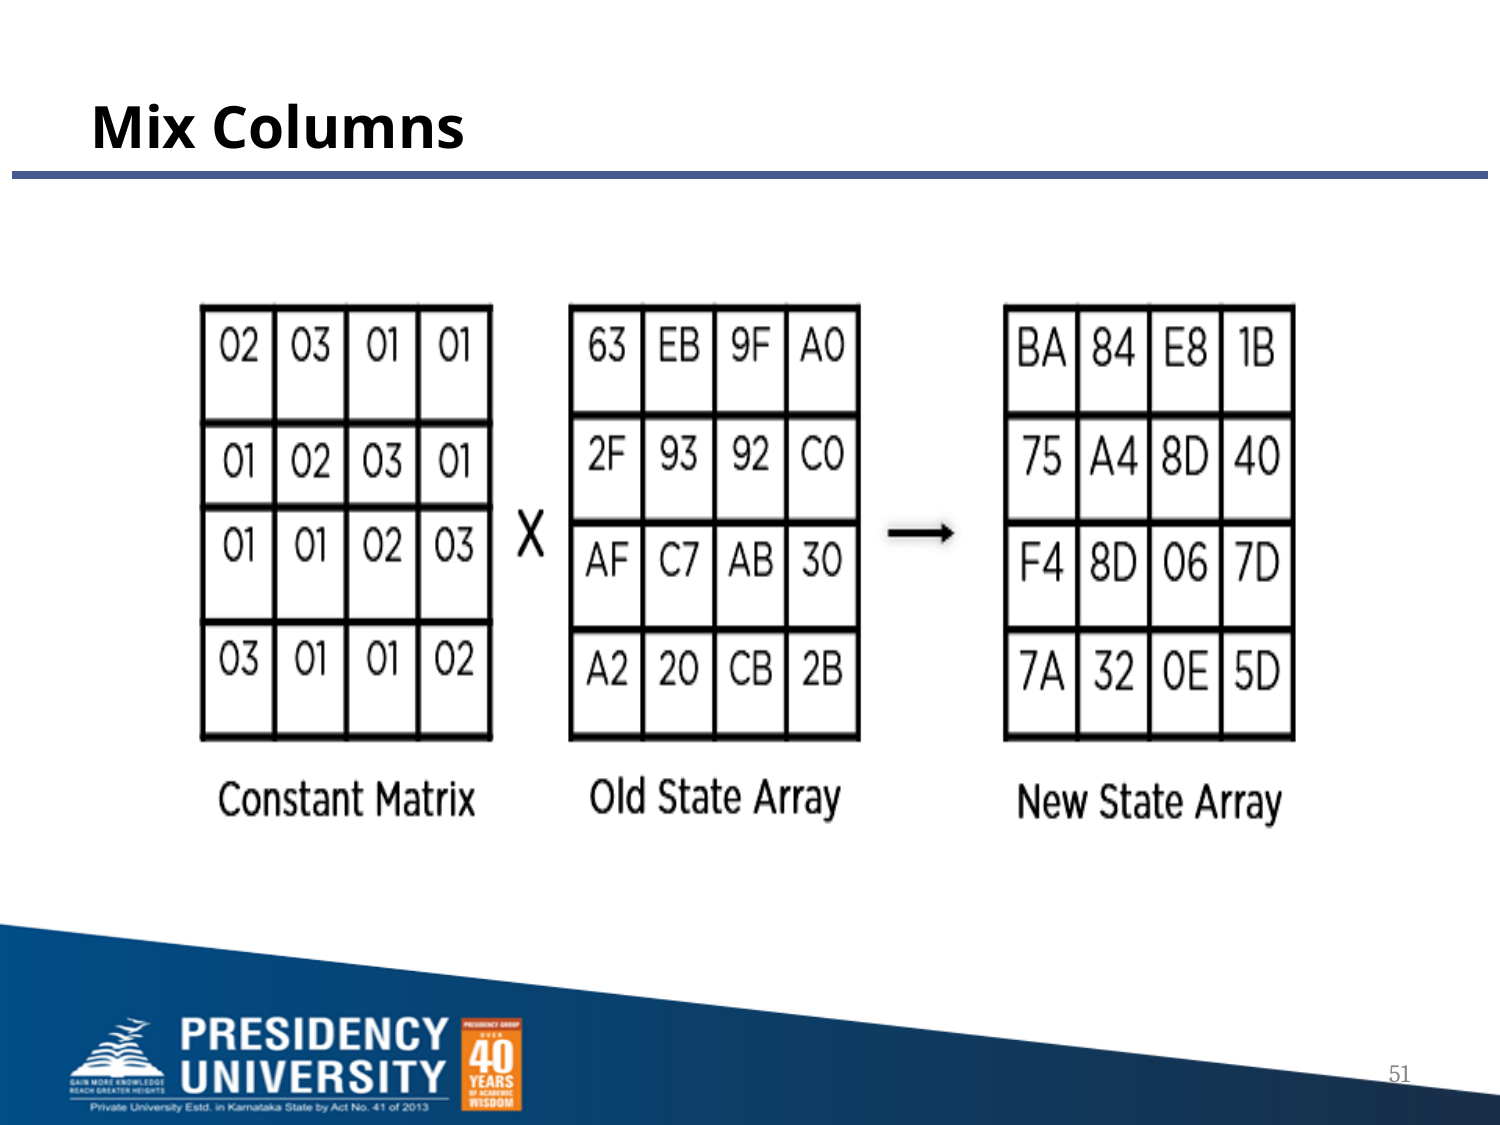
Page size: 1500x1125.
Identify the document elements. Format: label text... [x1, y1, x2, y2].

title Mix Columns [75, 50, 1425, 168]
picture [112, 199, 1385, 913]
picture [0, 921, 1500, 1125]
slide_number 51 [1074, 1042, 1425, 1103]
